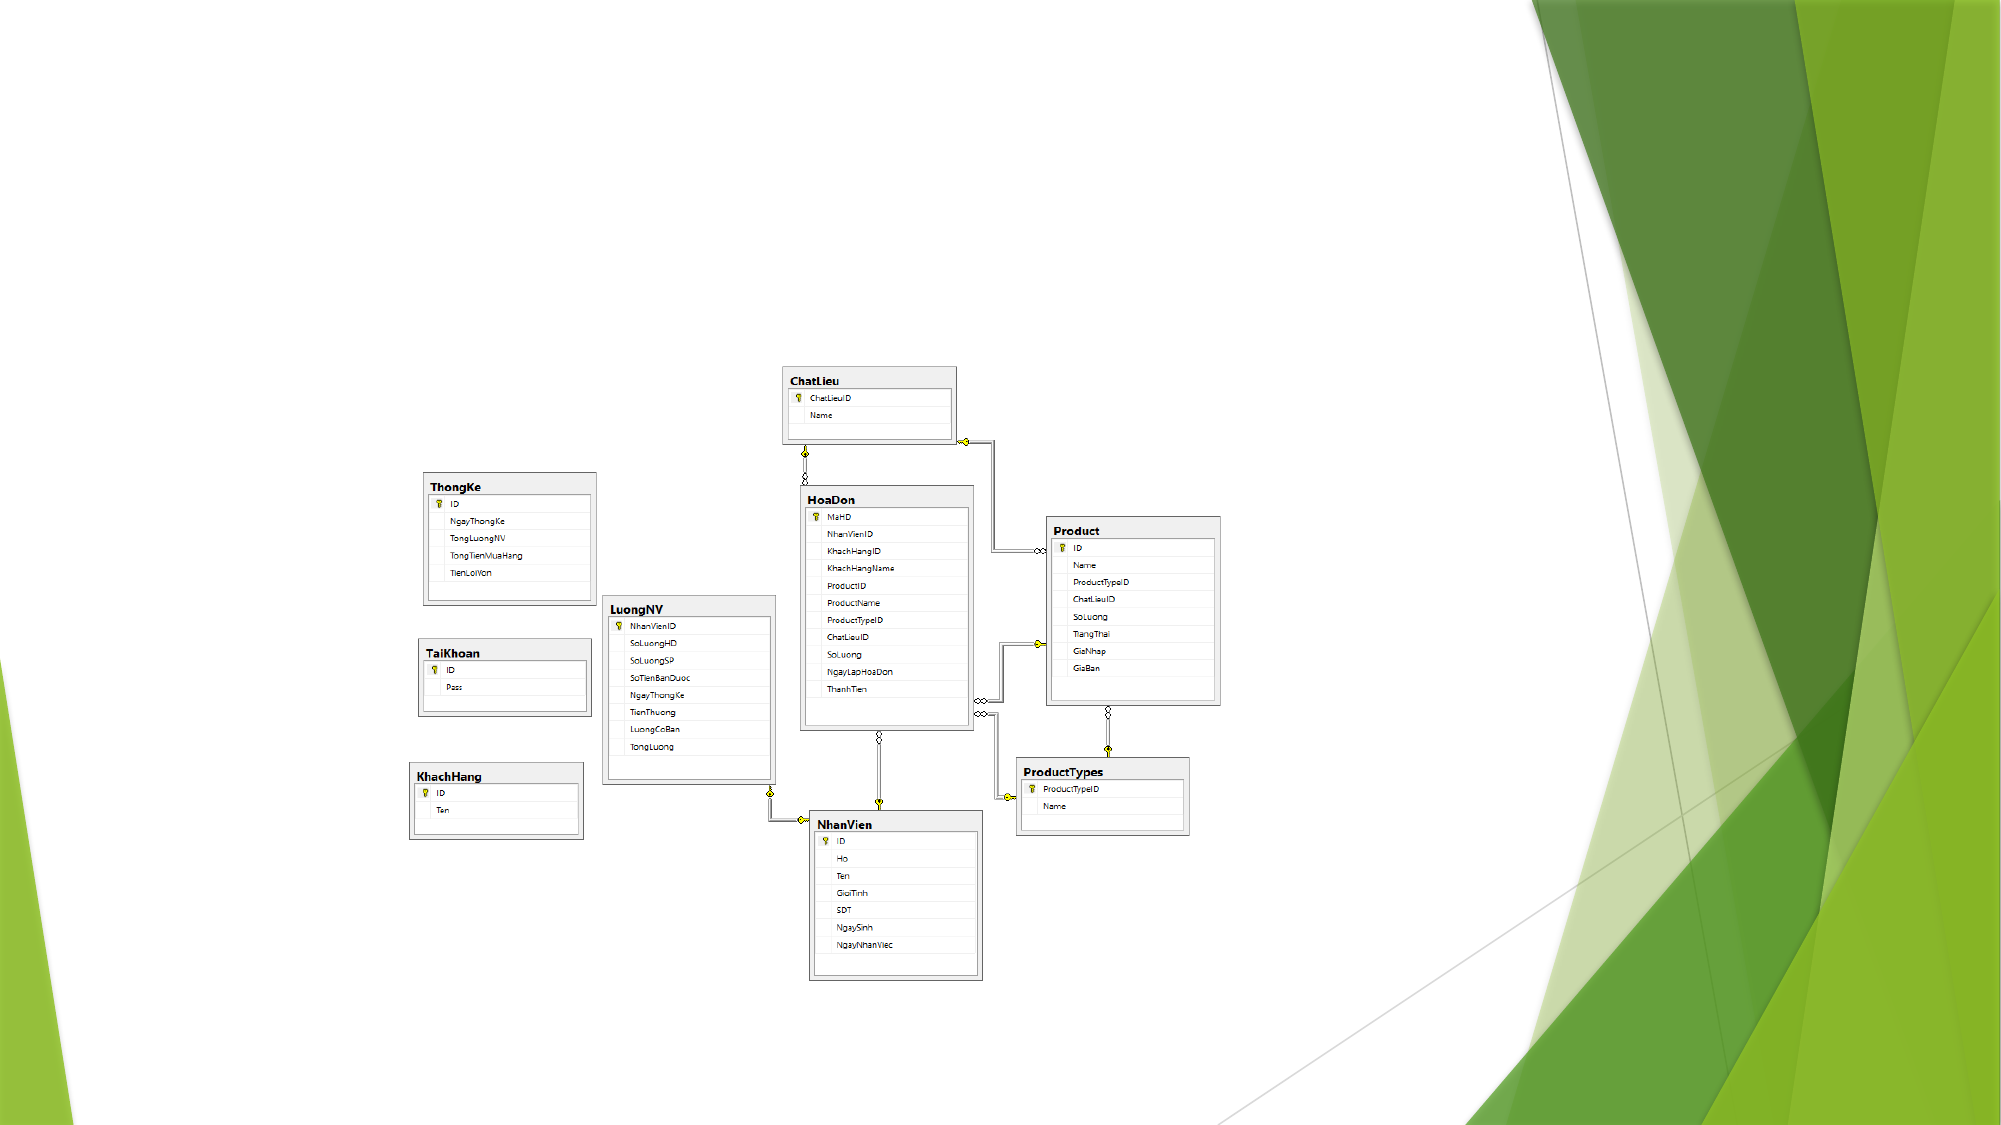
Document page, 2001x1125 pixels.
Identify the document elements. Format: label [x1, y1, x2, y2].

list [399, 353, 1234, 992]
